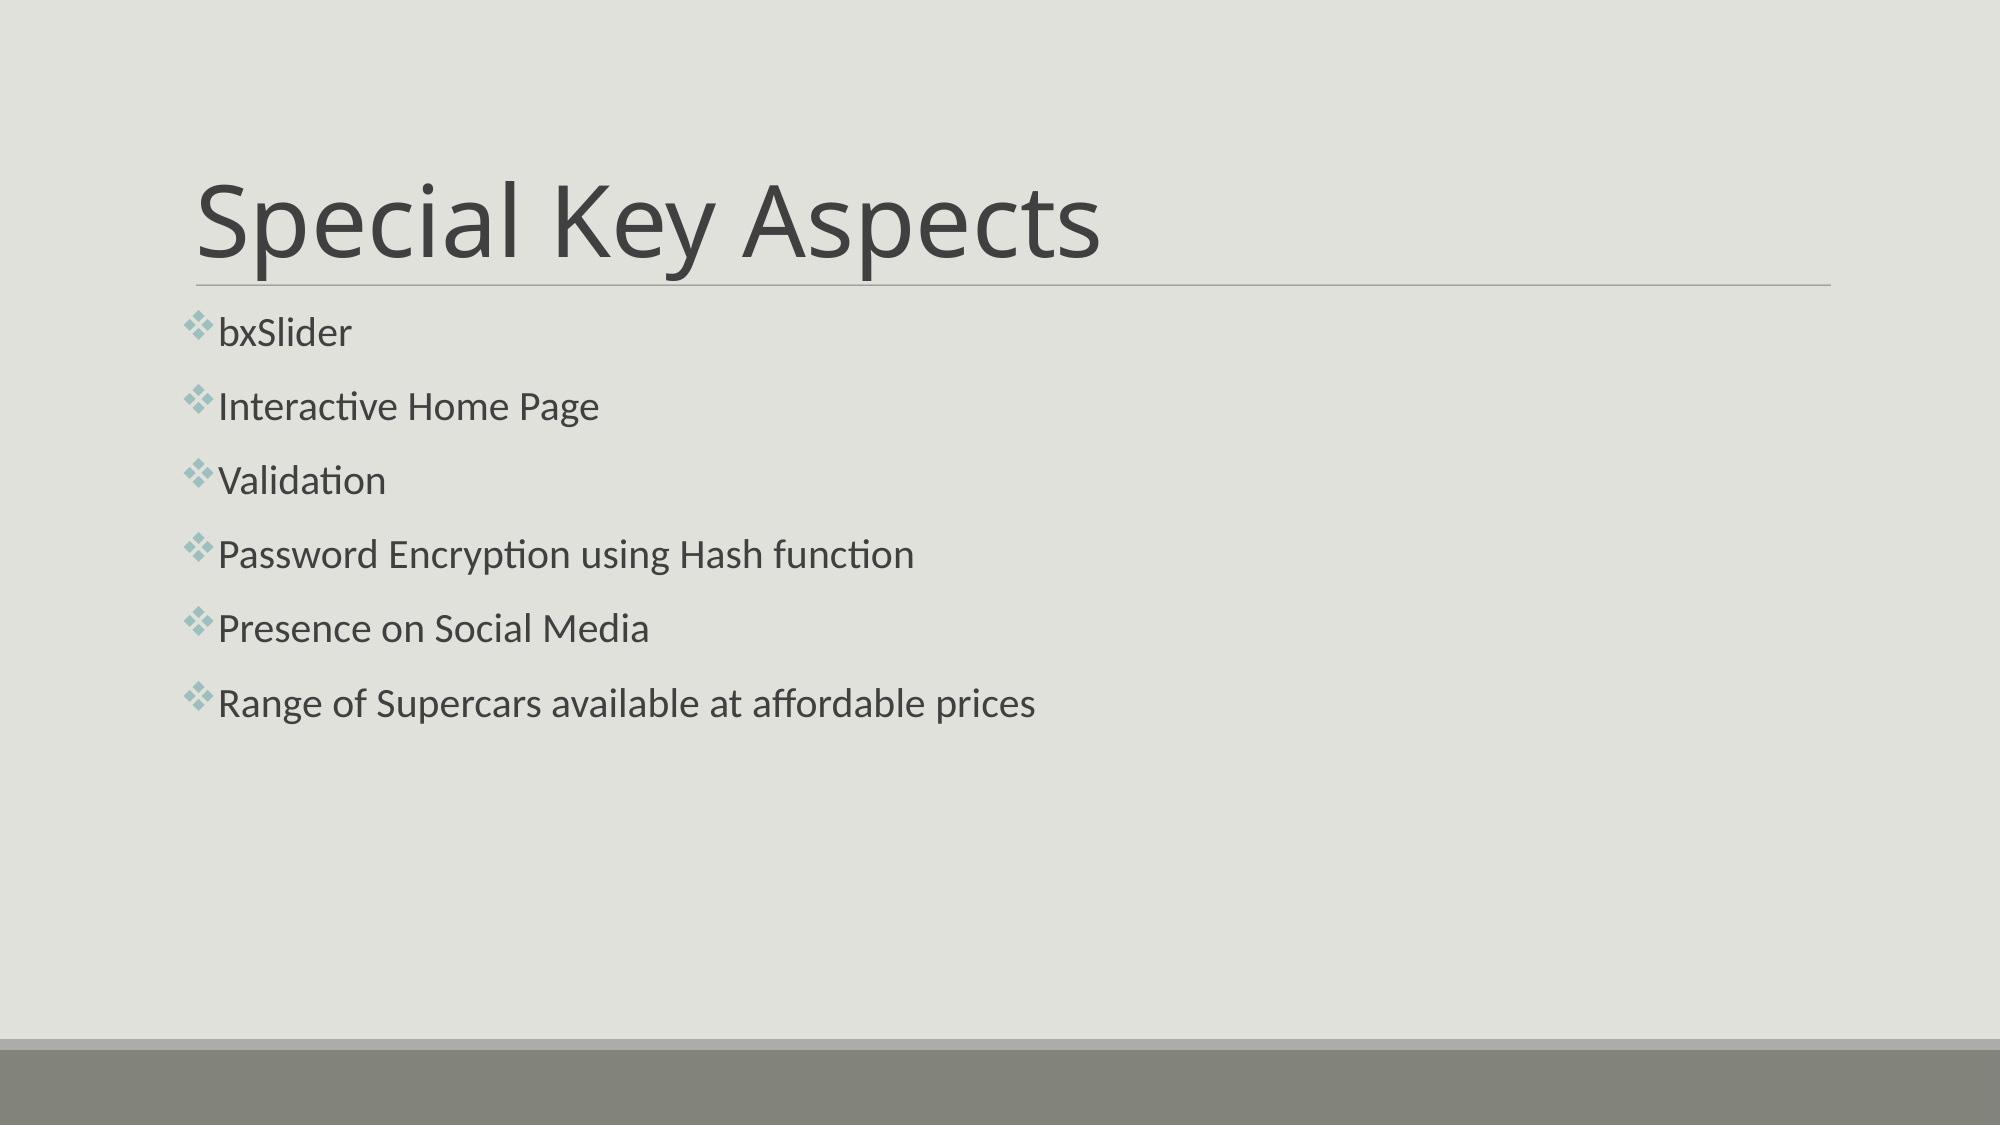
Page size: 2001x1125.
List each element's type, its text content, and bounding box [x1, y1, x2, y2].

title Special Key Aspects [180, 47, 1830, 285]
list bxSlider Interactive Home Page Validation Password Encryption using Hash function Presence on Social Media Range of Supercars available at affordable prices [180, 302, 1830, 963]
